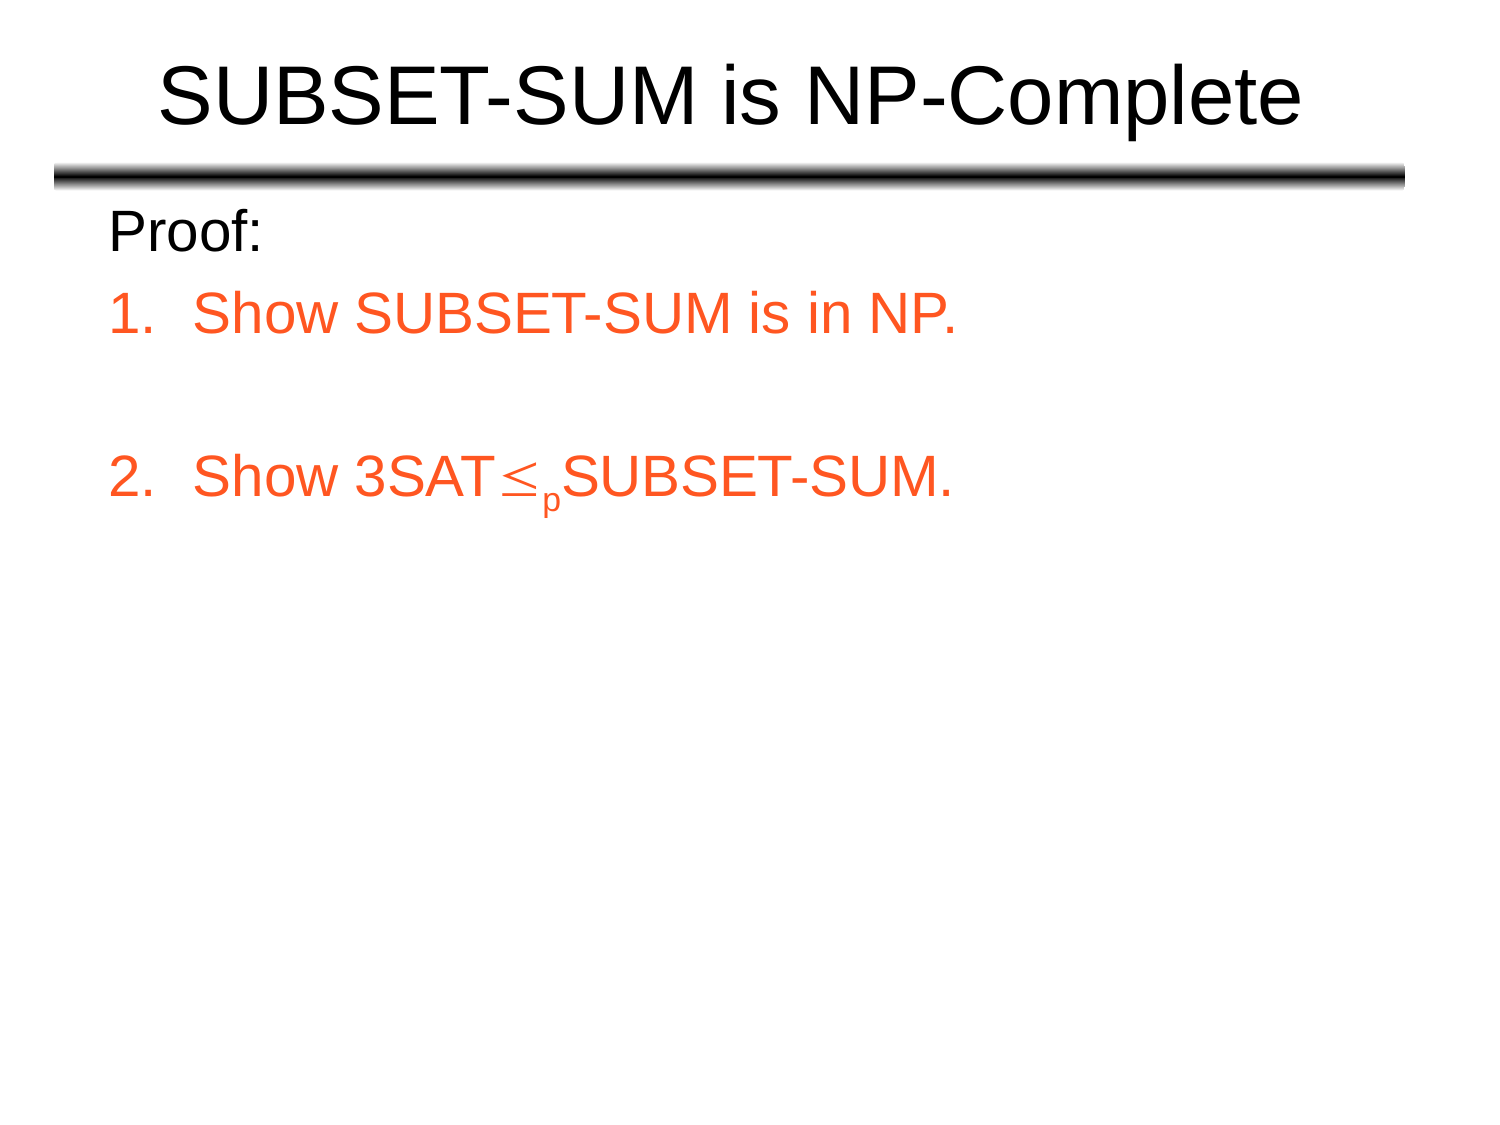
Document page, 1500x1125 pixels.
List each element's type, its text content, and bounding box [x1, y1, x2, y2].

title SUBSET-SUM is NP-Complete [55, 16, 1406, 166]
list Proof: Show SUBSET-SUM is in NP. Show 3SATpSUBSET-SUM. [93, 185, 1369, 386]
